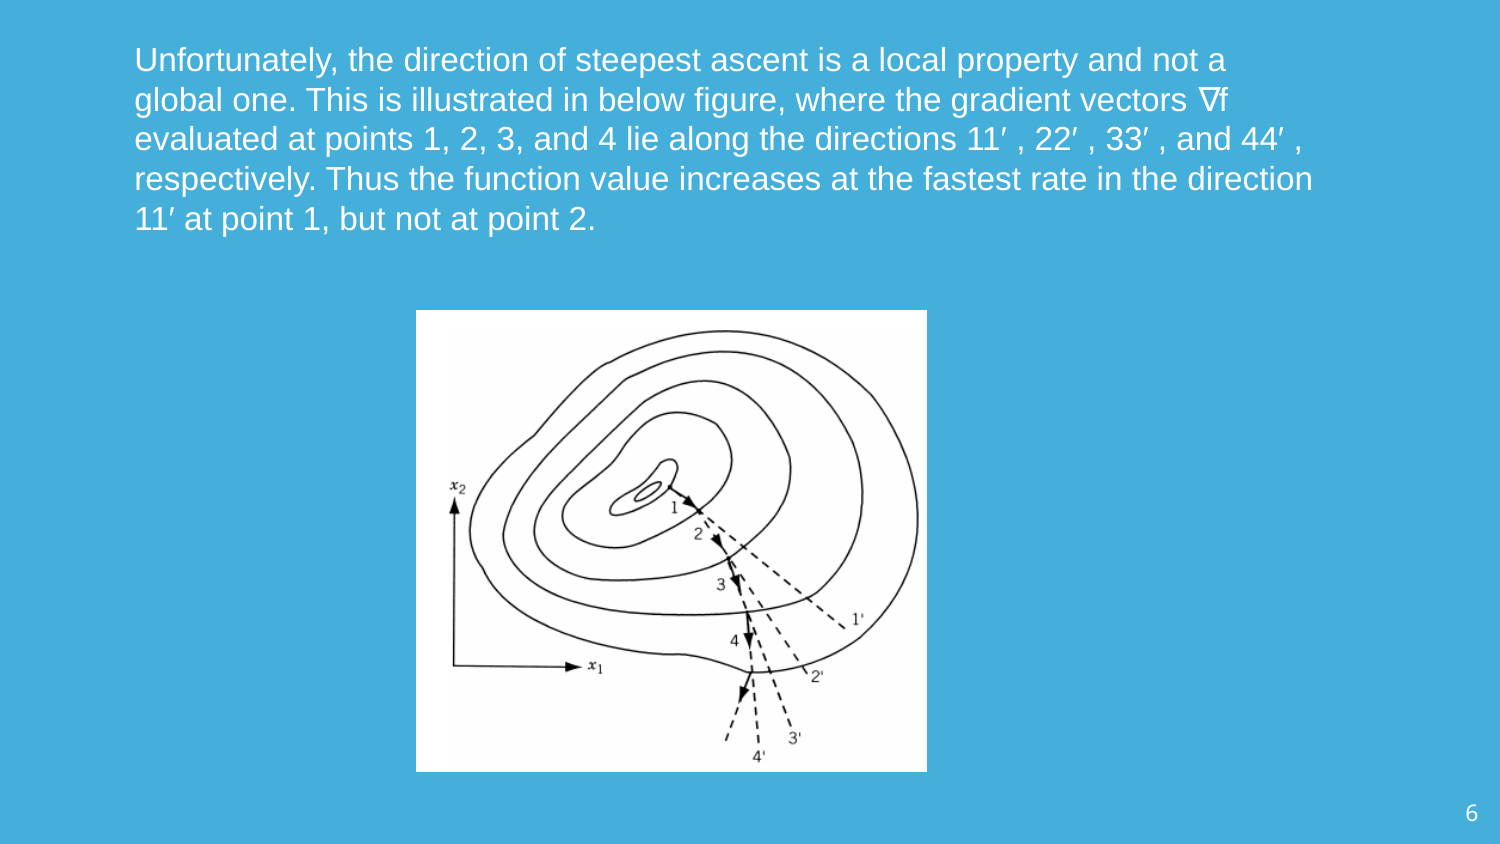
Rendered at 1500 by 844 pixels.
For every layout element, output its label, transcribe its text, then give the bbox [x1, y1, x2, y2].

slide_number ‹#› [1403, 783, 1494, 832]
text_box Unfortunately, the direction of steepest ascent is a local property and not a global one. This is illustrated in below figure, where the gradient vectors ∇f evaluated at points 1, 2, 3, and 4 lie along the directions 11′ , 22′ , 33′ , and 44′ , respectively. Thus the function value increases at the fastest rate in the direction 11′ at point 1, but not at point 2. [119, 22, 1332, 334]
picture [415, 310, 927, 772]
